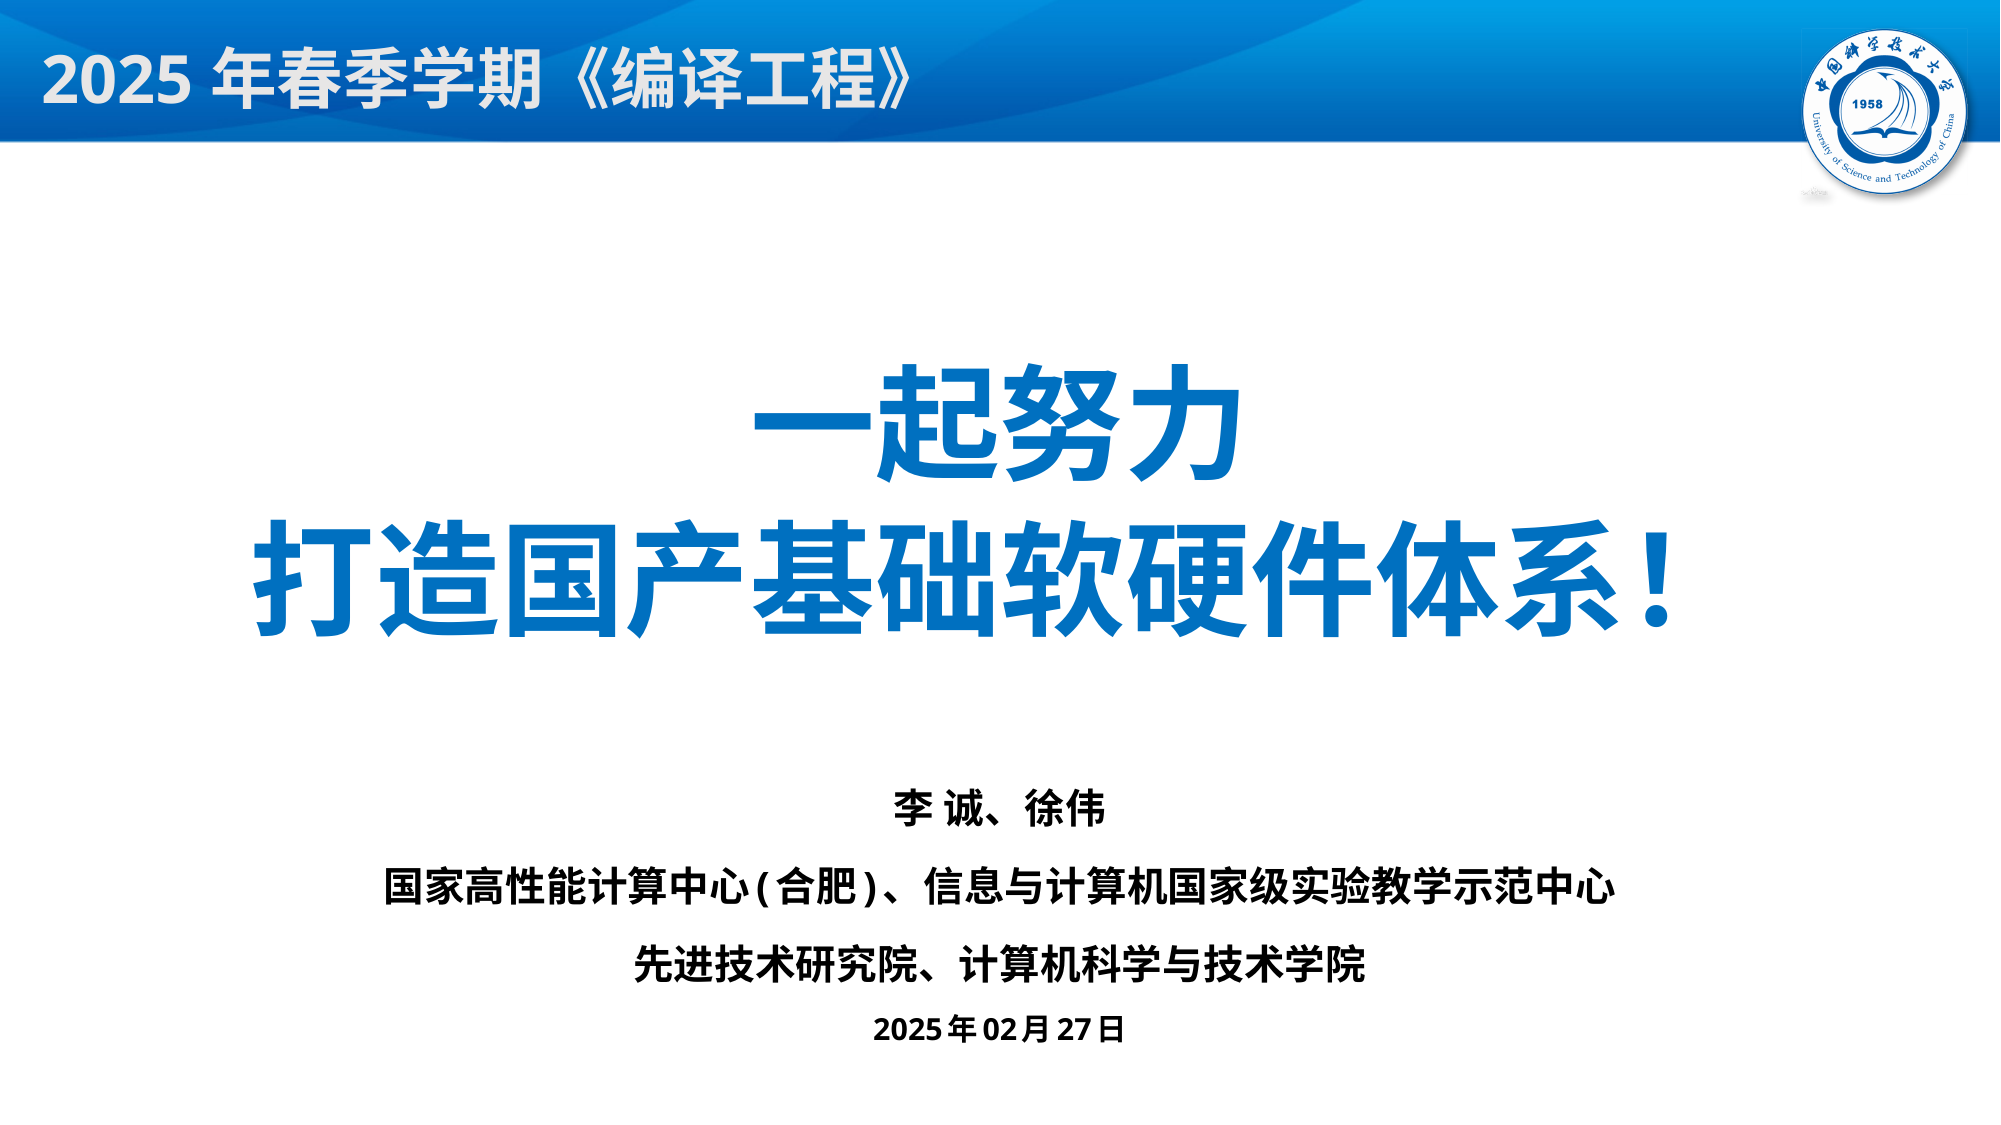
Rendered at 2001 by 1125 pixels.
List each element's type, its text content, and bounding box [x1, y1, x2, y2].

text_box 2025年春季学期《编译工程》 [26, 28, 1157, 124]
picture [0, 0, 2000, 204]
text_box 一起努力 打造国产基础软硬件体系！ [235, 355, 1765, 661]
text_box 李 诚、徐伟 国家高性能计算中心(合肥)、信息与计算机国家级实验教学示范中心 先进技术研究院、计算机科学与技术学院 2025年02月27日 [358, 717, 1642, 1083]
